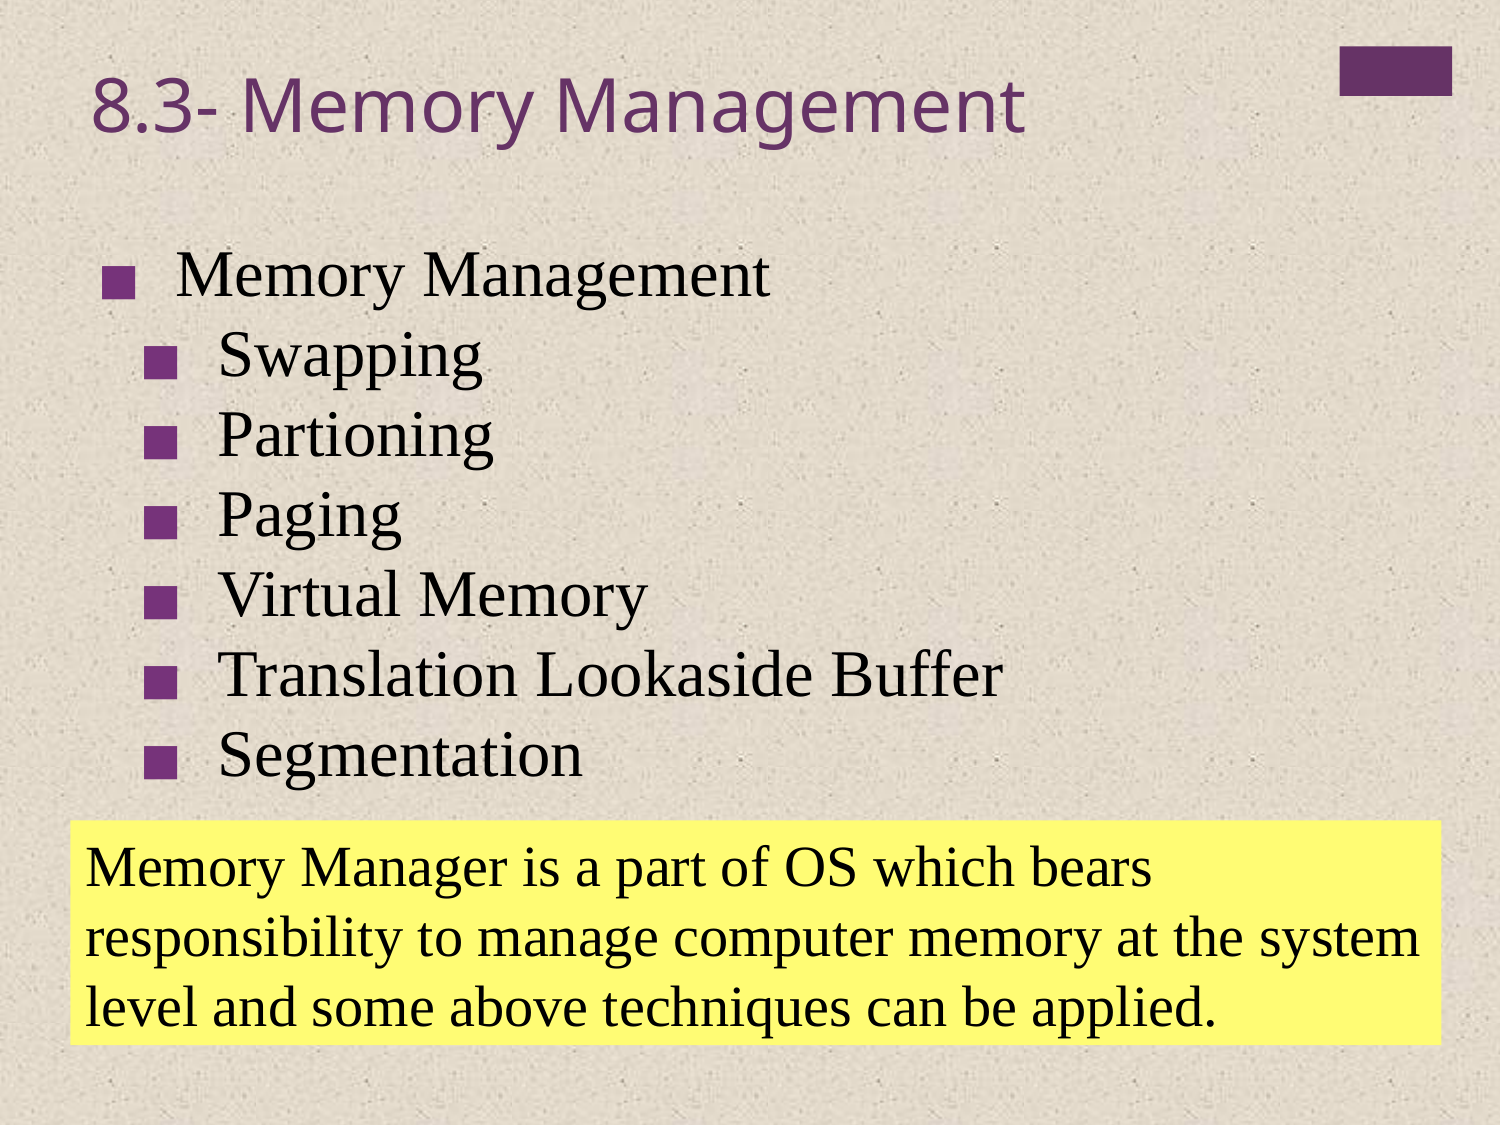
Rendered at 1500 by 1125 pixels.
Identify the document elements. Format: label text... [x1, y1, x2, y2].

text_box Memory Manager is a part of OS which bears responsibility to manage computer memory at the system level and some above techniques can be applied. [70, 820, 1442, 1046]
picture [0, 0, 1500, 1125]
title 8.3- Memory Management [75, 50, 1315, 234]
text_box Memory Management Swapping Partioning Paging Virtual Memory Translation Lookaside Buffer Segmentation [81, 222, 1407, 798]
